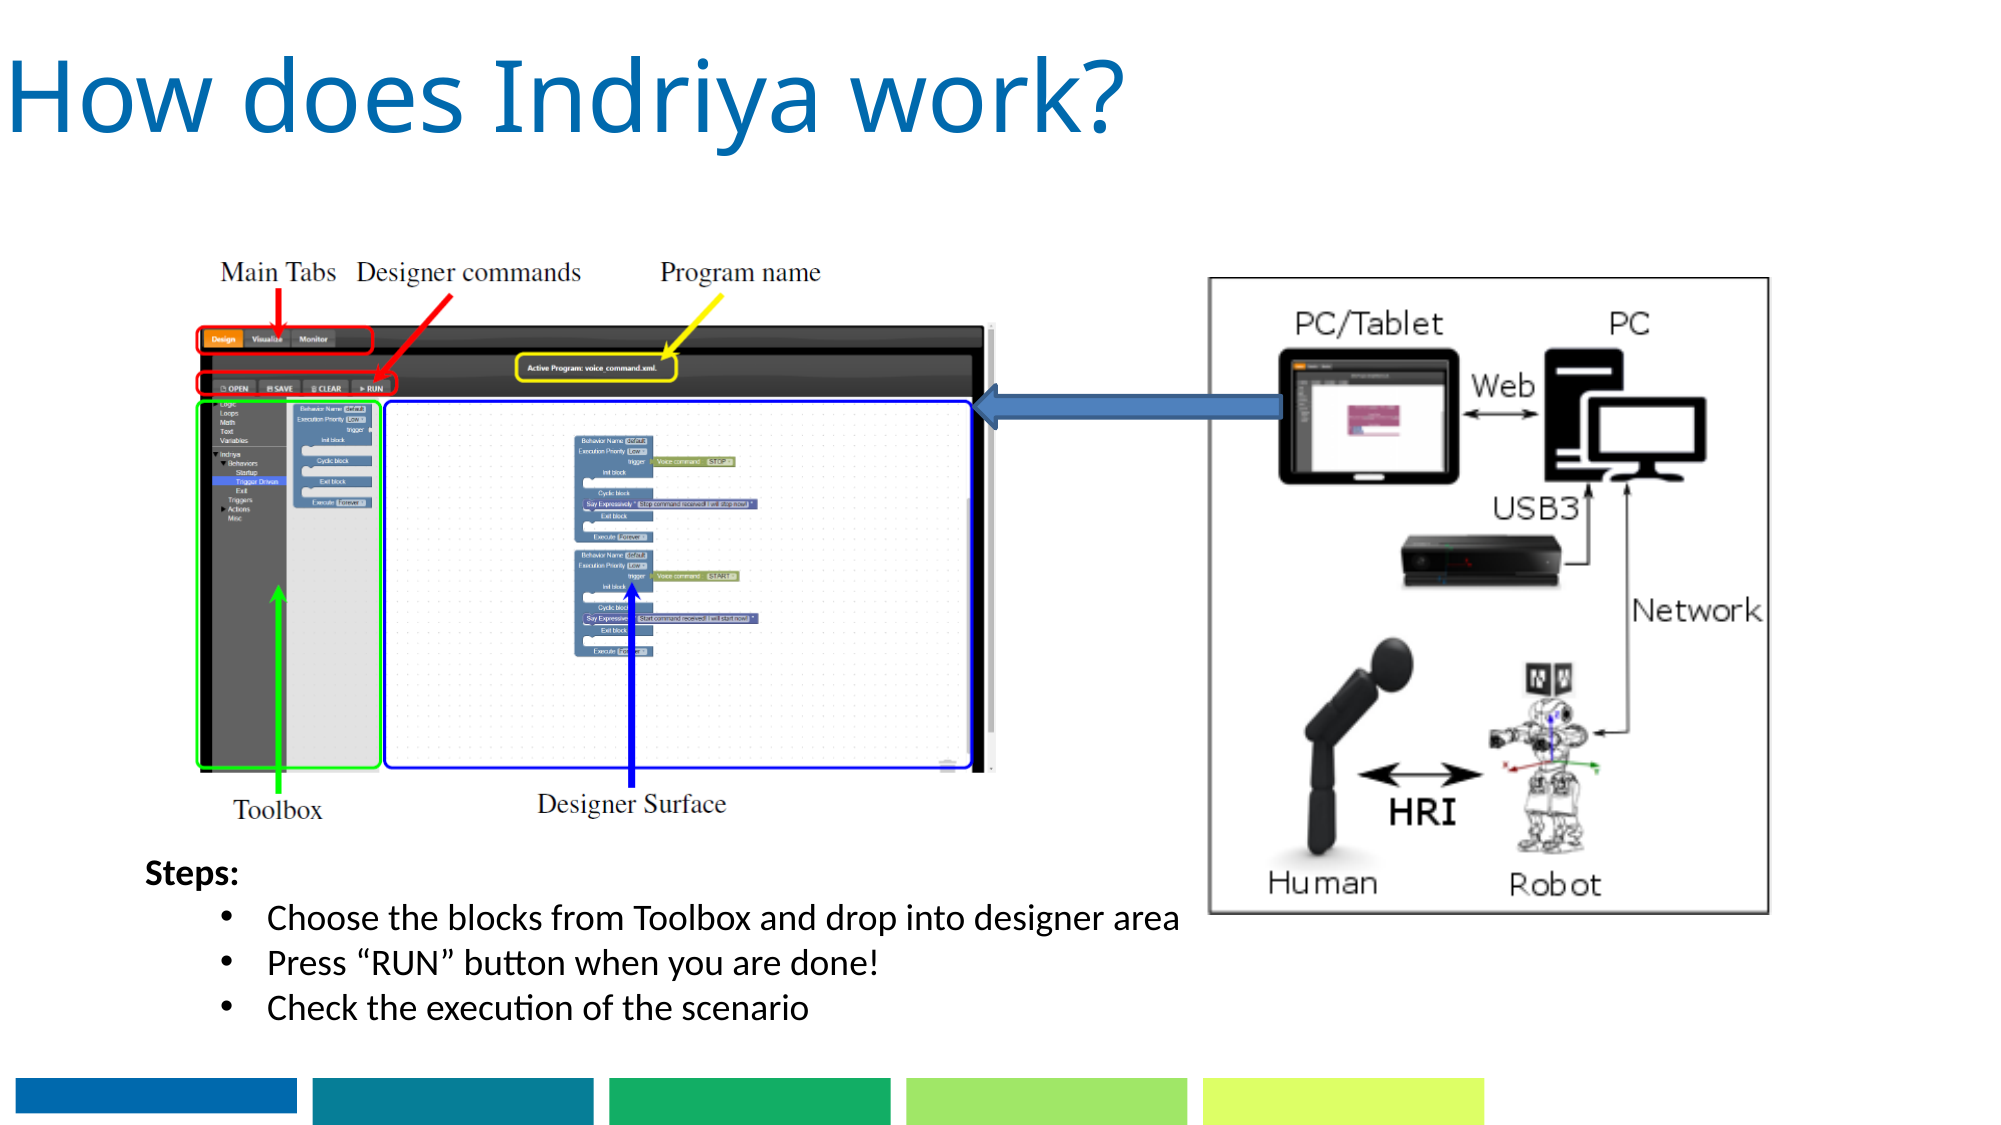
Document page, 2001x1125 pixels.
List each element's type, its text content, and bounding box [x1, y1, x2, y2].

picture [1202, 276, 1772, 916]
title How does Indriya work? [0, 0, 2000, 187]
text_box Steps: Choose the blocks from Toolbox and drop into designer area Press “RUN” button when you are done! Check the execution of the scenario [130, 841, 1197, 1096]
text_box [1026, 393, 1197, 420]
picture [171, 244, 1023, 826]
